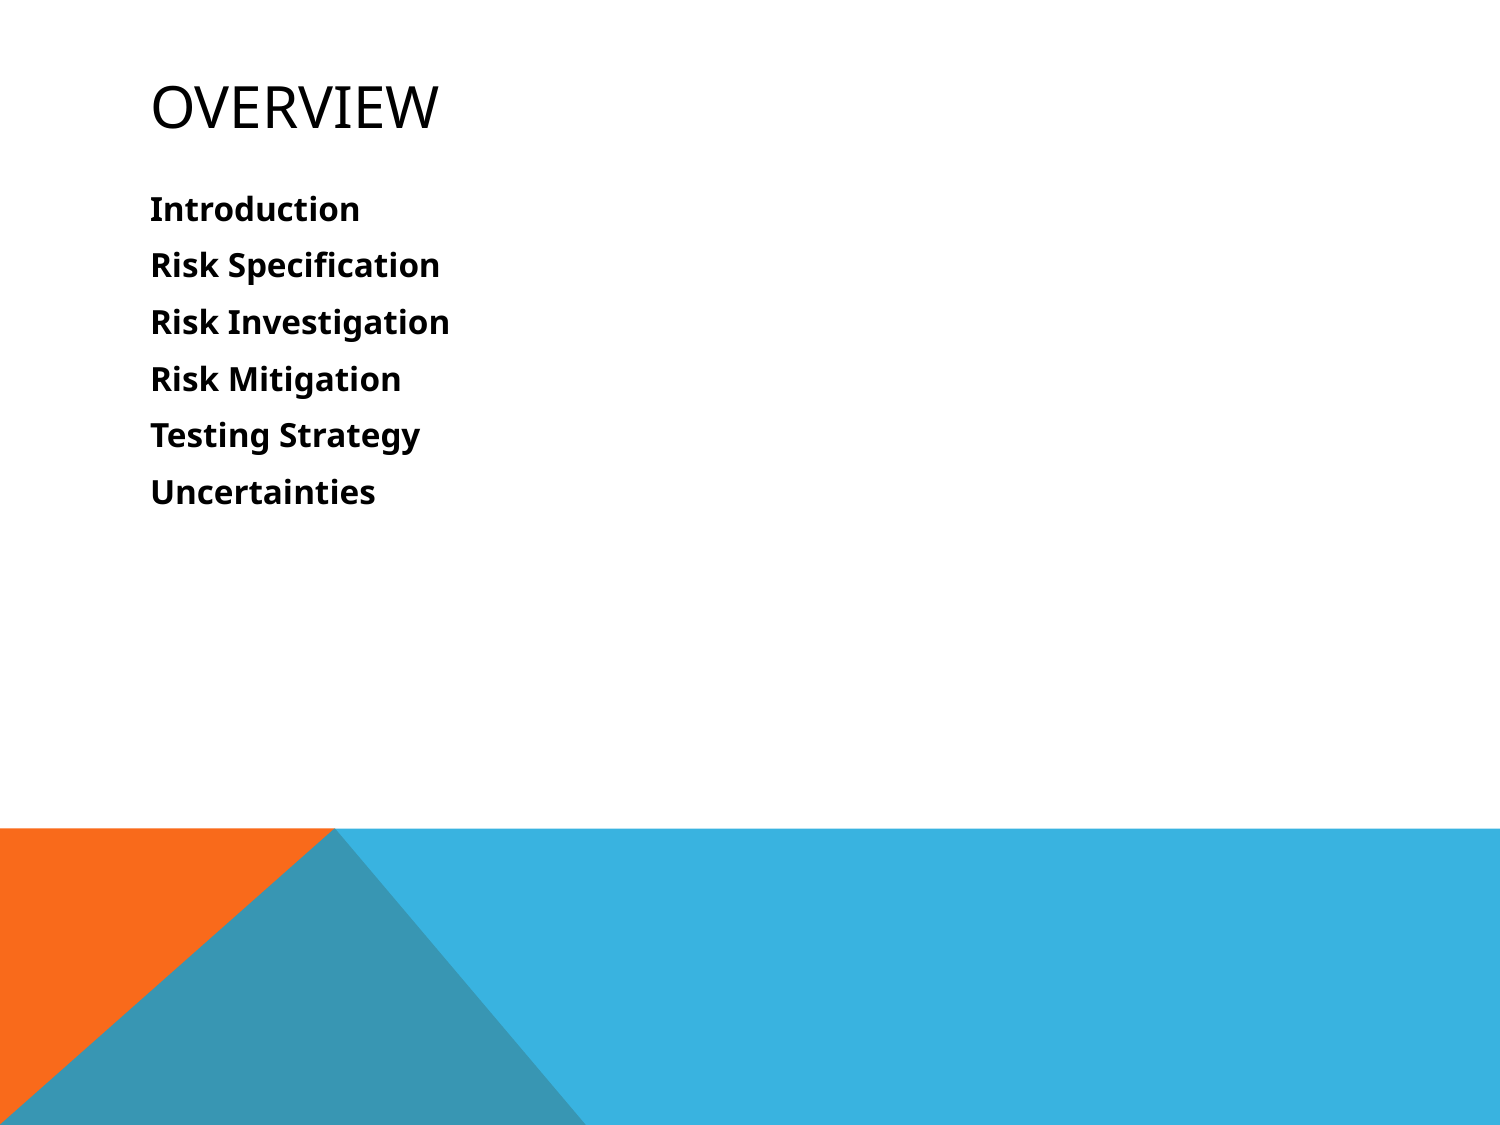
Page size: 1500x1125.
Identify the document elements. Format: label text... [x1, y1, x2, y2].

list Introduction Risk Specification Risk Investigation Risk Mitigation Testing Strategy Uncertainties [135, 180, 1369, 768]
title Overview [135, 60, 1369, 150]
